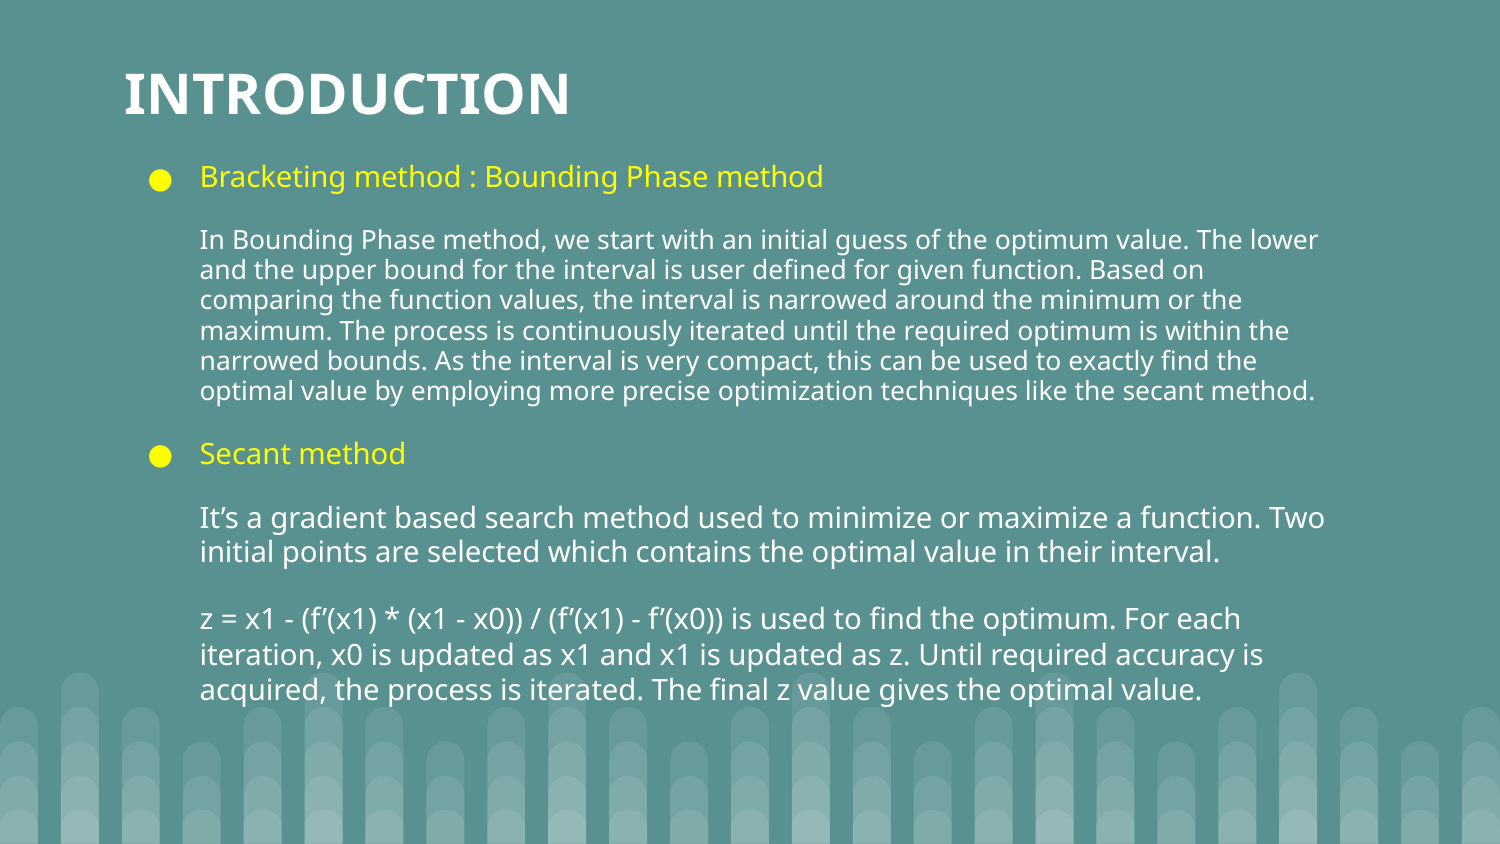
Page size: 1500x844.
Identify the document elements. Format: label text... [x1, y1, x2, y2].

text_box INTRODUCTION [109, 42, 1306, 147]
list Bracketing method : Bounding Phase method In Bounding Phase method, we start with an initial guess of the optimum value. The lower and the upper bound for the interval is user defined for given function. Based on comparing the function values, the interval is narrowed around the minimum or the maximum. The process is continuously iterated until the required optimum is within the narrowed bounds. As the interval is very compact, this can be used to exactly find the optimal value by employing more precise optimization techniques like the secant method. Secant method It’s a gradient based search method used to minimize or maximize a function. Two initial points are selected which contains the optimal value in their interval. z = x1 - (f’(x1) * (x1 - x0)) / (f’(x1) - f’(x0)) is used to find the optimum. For each iteration, x0 is updated as x1 and x1 is updated as z. Until required accuracy is acquired, the process is iterated. The final z value gives the optimal value. [109, 146, 1349, 844]
